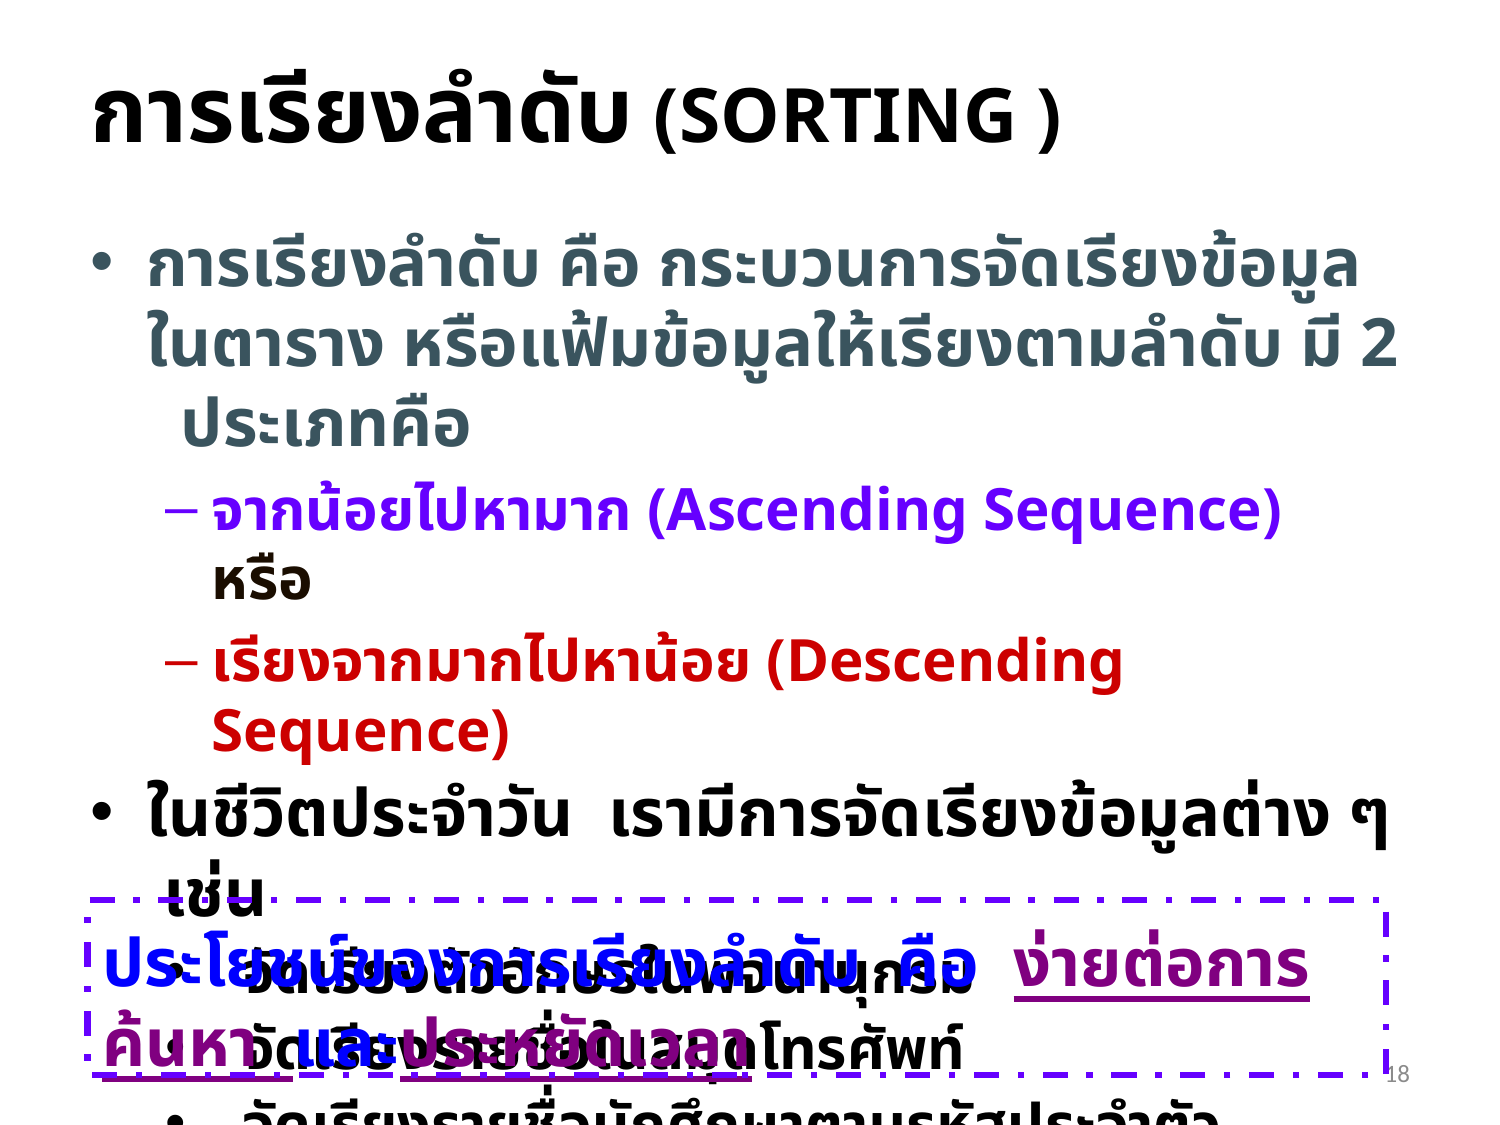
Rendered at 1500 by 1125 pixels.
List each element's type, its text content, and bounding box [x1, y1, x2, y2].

list การเรียงลำดับ คือ กระบวนการจัดเรียงข้อมูลในตาราง หรือแฟ้มข้อมูลให้เรียงตามลำดับ มี 2 ประเภทคือ จากน้อยไปหามาก (Ascending Sequence) หรือ เรียงจากมากไปหาน้อย (Descending Sequence) ในชีวิตประจำวัน เรามีการจัดเรียงข้อมูลต่าง ๆ เช่น จัดเรียงตัวอักษรในพจนานุกรม จัดเรียงรายชื่อในสมุดโทรศัพท์ จัดเรียงรายชื่อนักศึกษาตามรหัสประจำตัว [75, 212, 1425, 1025]
slide_number 18 [1074, 1042, 1425, 1103]
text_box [87, 899, 1401, 1076]
title การเรียงลำดับ (SORTING ) [75, 12, 1425, 200]
